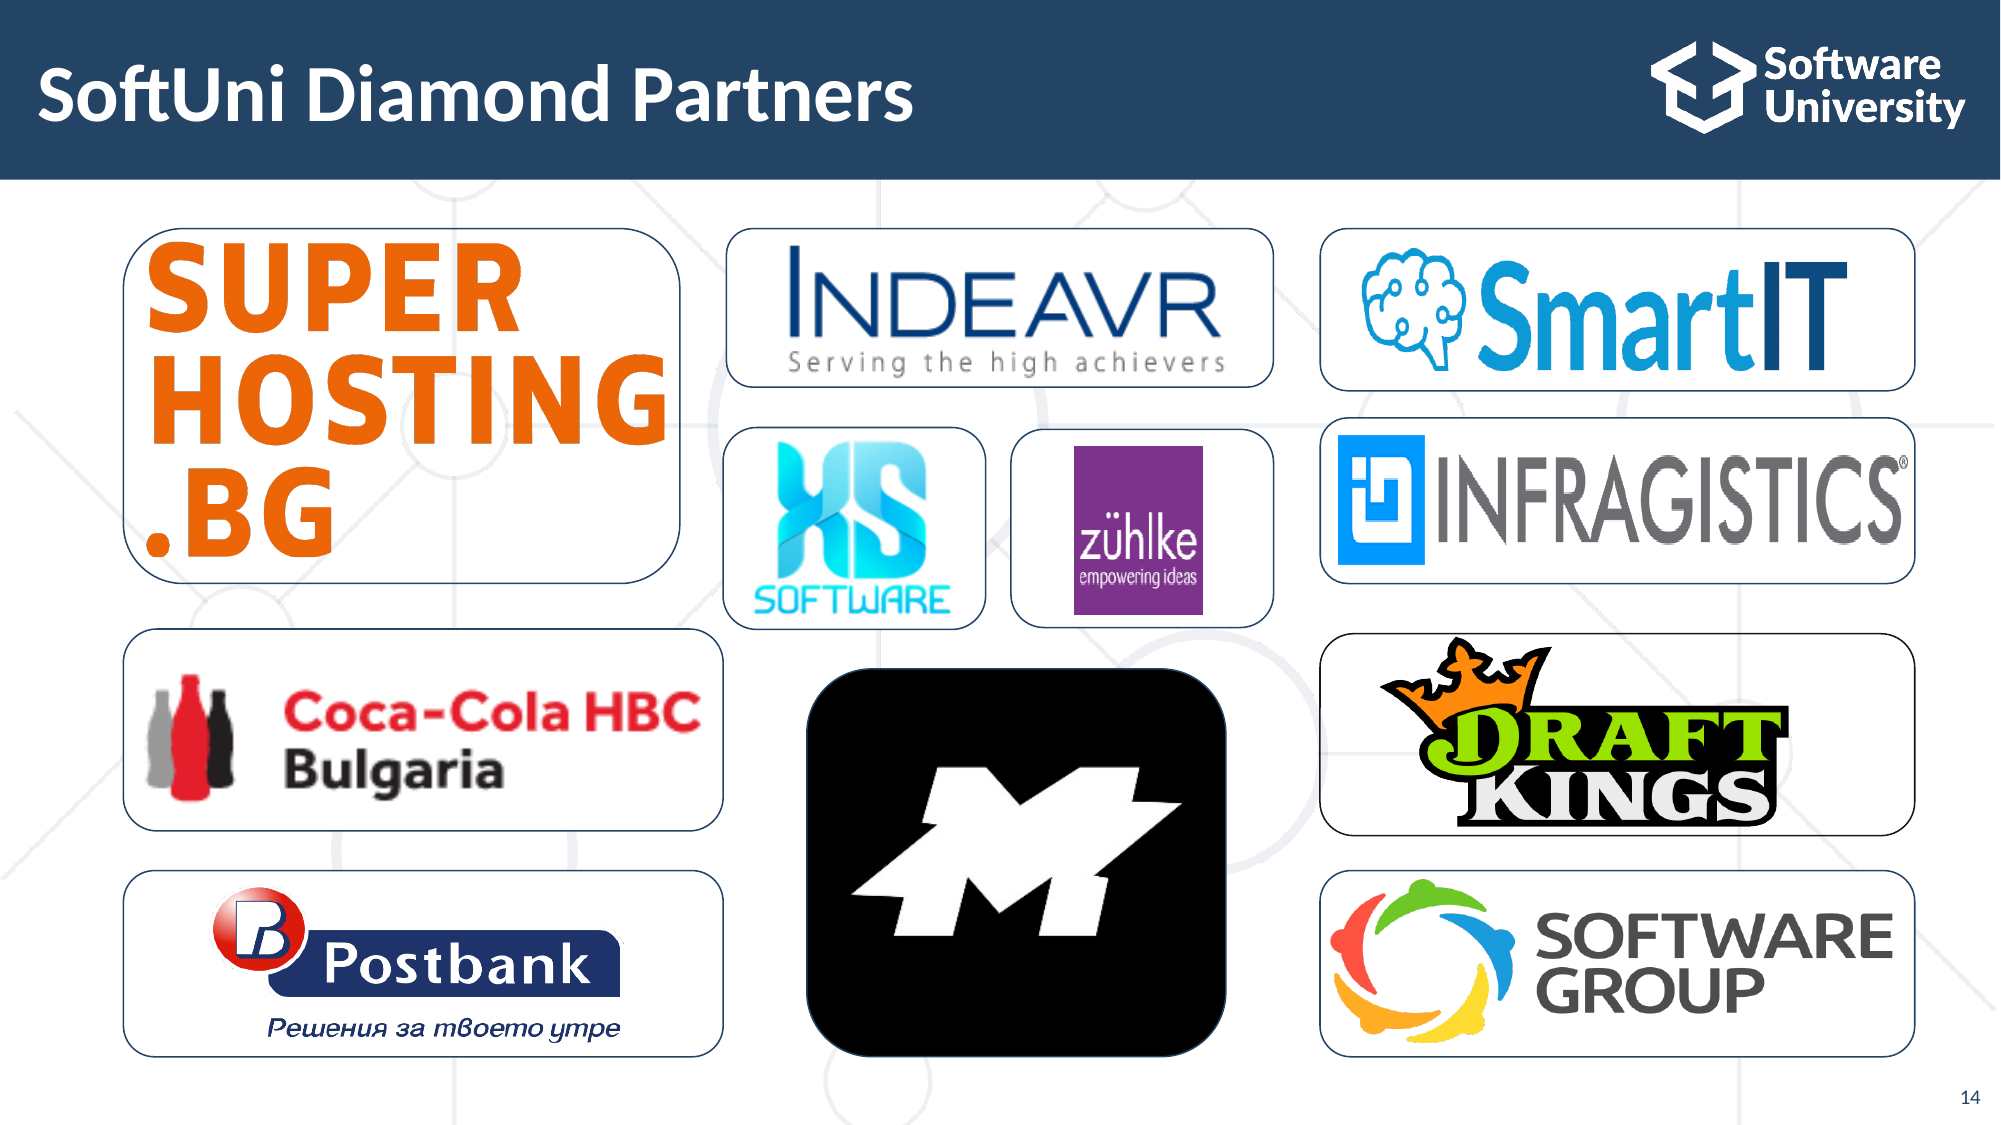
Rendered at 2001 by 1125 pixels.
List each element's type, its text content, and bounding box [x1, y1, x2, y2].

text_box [806, 668, 1227, 1057]
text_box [726, 228, 1274, 388]
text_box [722, 427, 986, 630]
picture [1651, 41, 1966, 134]
picture [0, 180, 2000, 1125]
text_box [1319, 228, 1916, 392]
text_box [1319, 417, 1916, 584]
title SoftUni Diamond Partners [30, 16, 1626, 162]
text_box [123, 870, 724, 1057]
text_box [123, 628, 724, 832]
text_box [123, 228, 680, 584]
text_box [1010, 429, 1274, 628]
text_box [1319, 870, 1915, 1057]
slide_number 14 [1949, 1078, 1989, 1117]
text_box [1319, 633, 1915, 836]
